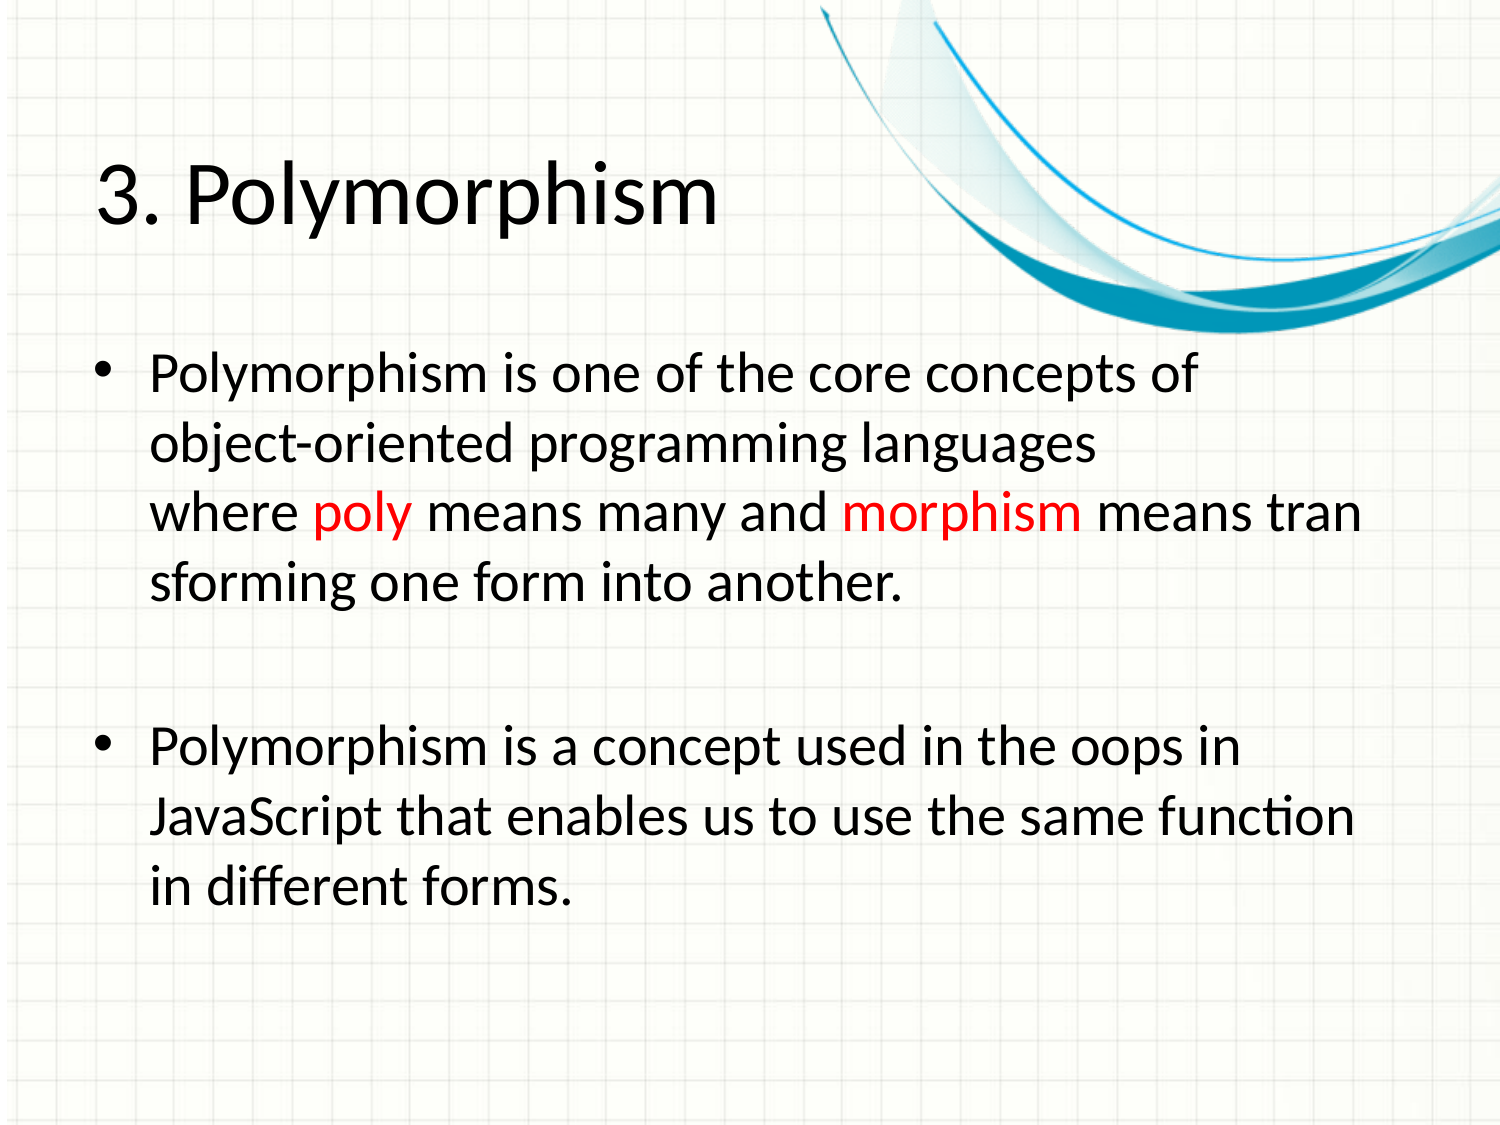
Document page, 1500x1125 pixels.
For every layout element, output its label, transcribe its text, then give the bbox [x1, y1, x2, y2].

picture [7, 0, 1500, 1125]
text_box 3. Polymorphism [79, 125, 813, 291]
text_box Polymorphism is one of the core concepts of object-oriented programming languages where poly means many and morphism means transforming one form into another. Polymorphism is a concept used in the oops in JavaScript that enables us to use the same function in different forms. [78, 326, 813, 1024]
